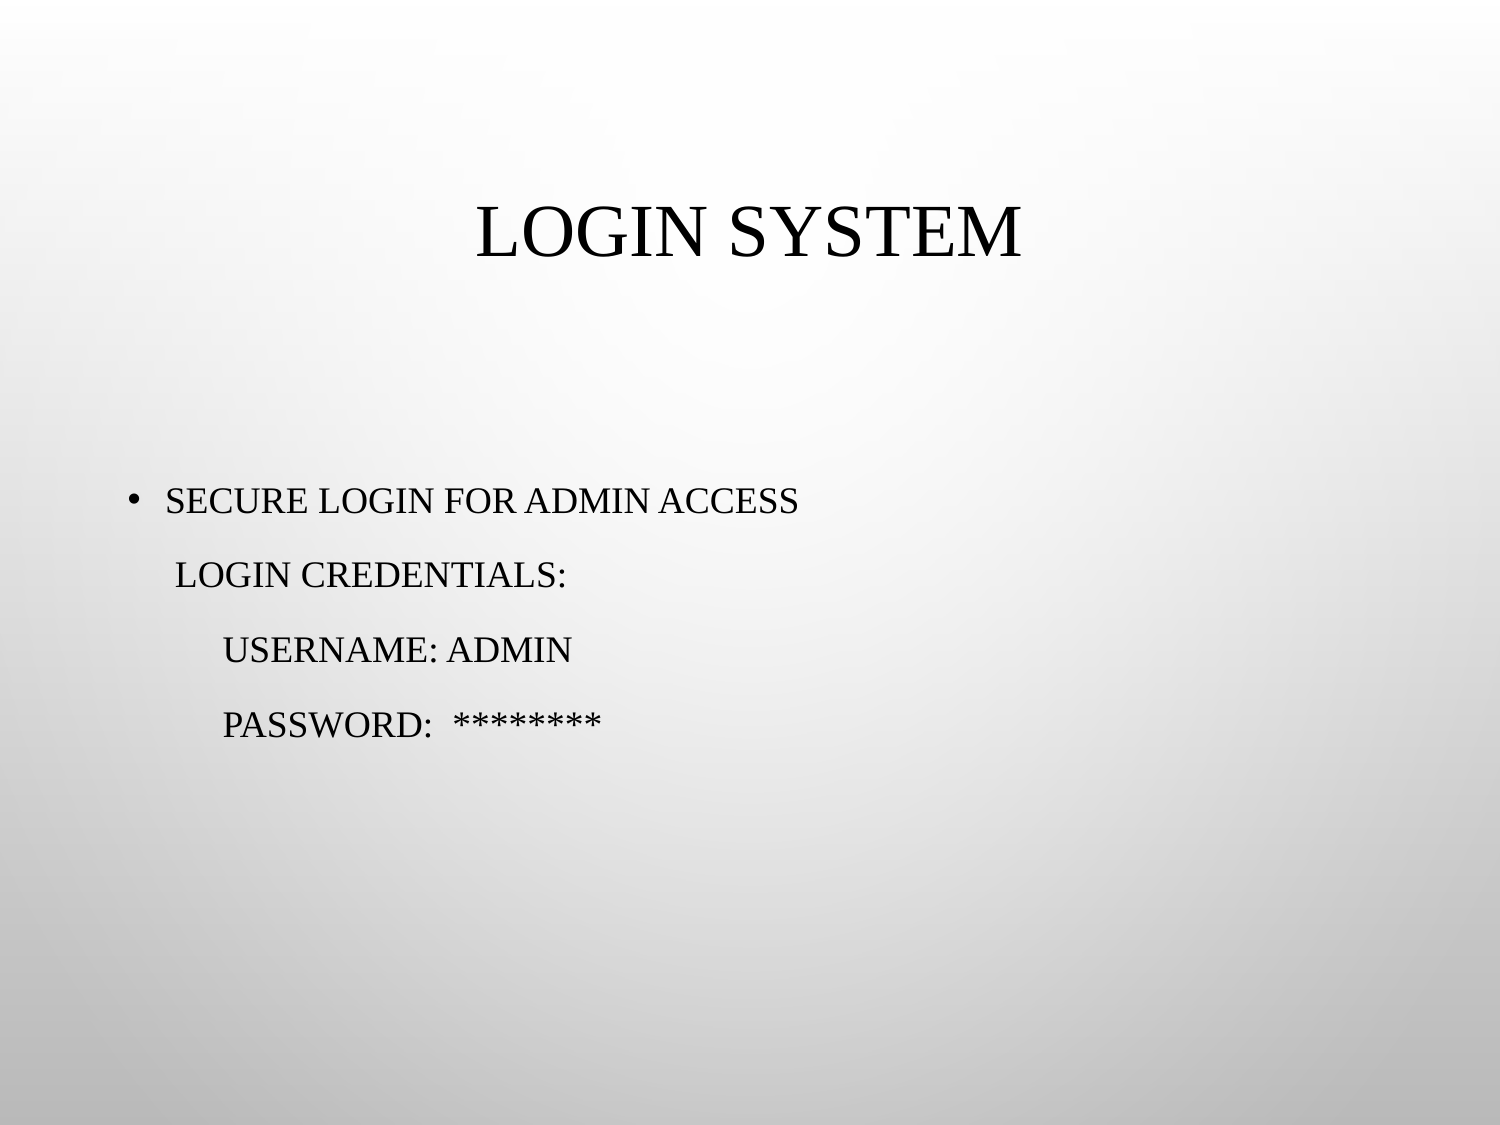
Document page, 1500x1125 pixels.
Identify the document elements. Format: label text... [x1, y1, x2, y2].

list Secure login for admin access Login Credentials: Username: Admin Password: ******** [112, 388, 1388, 950]
title Login System [112, 101, 1388, 364]
picture [0, 0, 1500, 1125]
